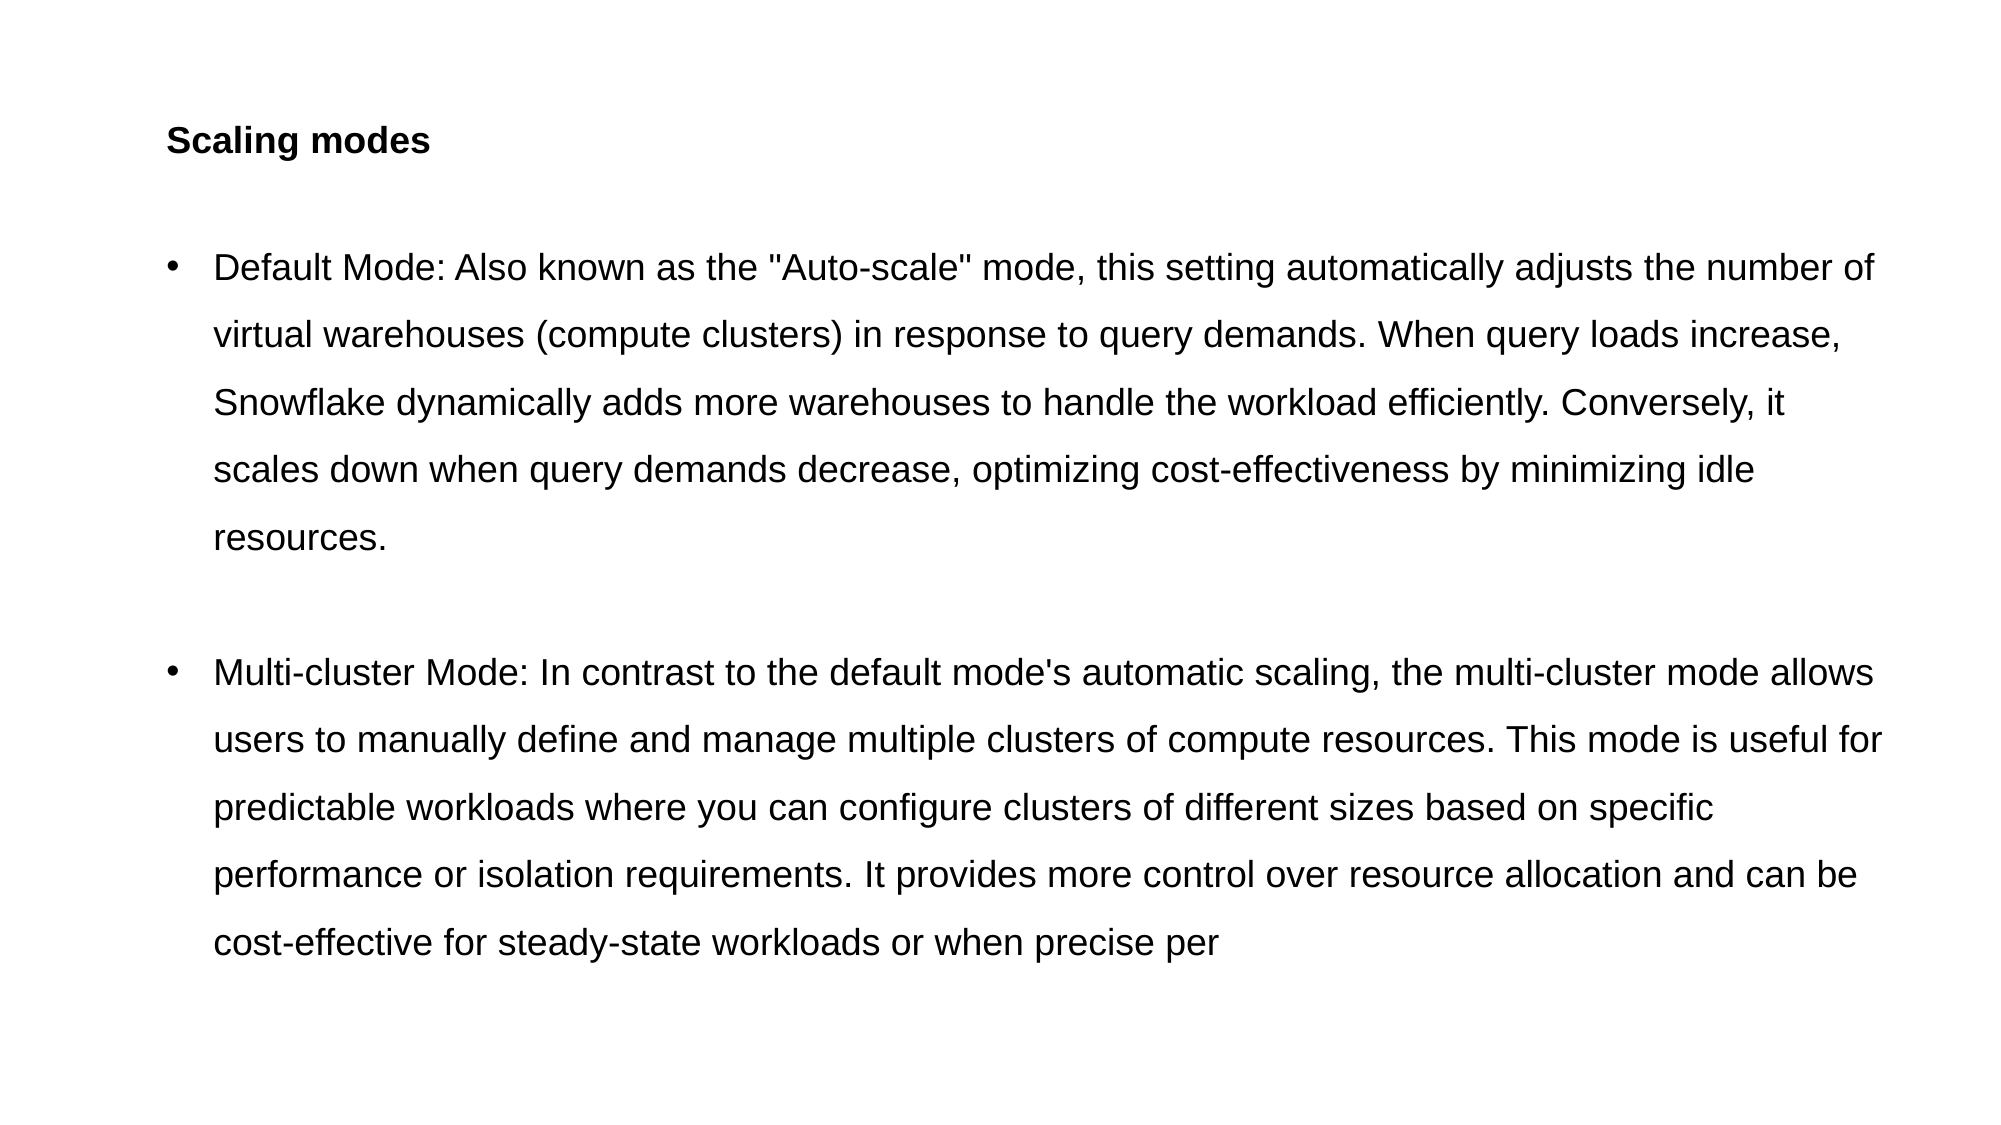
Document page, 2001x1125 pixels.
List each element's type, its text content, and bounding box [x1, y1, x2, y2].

text_box Scaling modes [151, 108, 1152, 169]
text_box Default Mode: Also known as the "Auto-scale" mode, this setting automatically adjusts the number of virtual warehouses (compute clusters) in response to query demands. When query loads increase, Snowflake dynamically adds more warehouses to handle the workload efficiently. Conversely, it scales down when query demands decrease, optimizing cost-effectiveness by minimizing idle resources. Multi-cluster Mode: In contrast to the default mode's automatic scaling, the multi-cluster mode allows users to manually define and manage multiple clusters of compute resources. This mode is useful for predictable workloads where you can configure clusters of different sizes based on specific performance or isolation requirements. It provides more control over resource allocation and can be cost-effective for steady-state workloads or when precise per [151, 212, 1907, 970]
